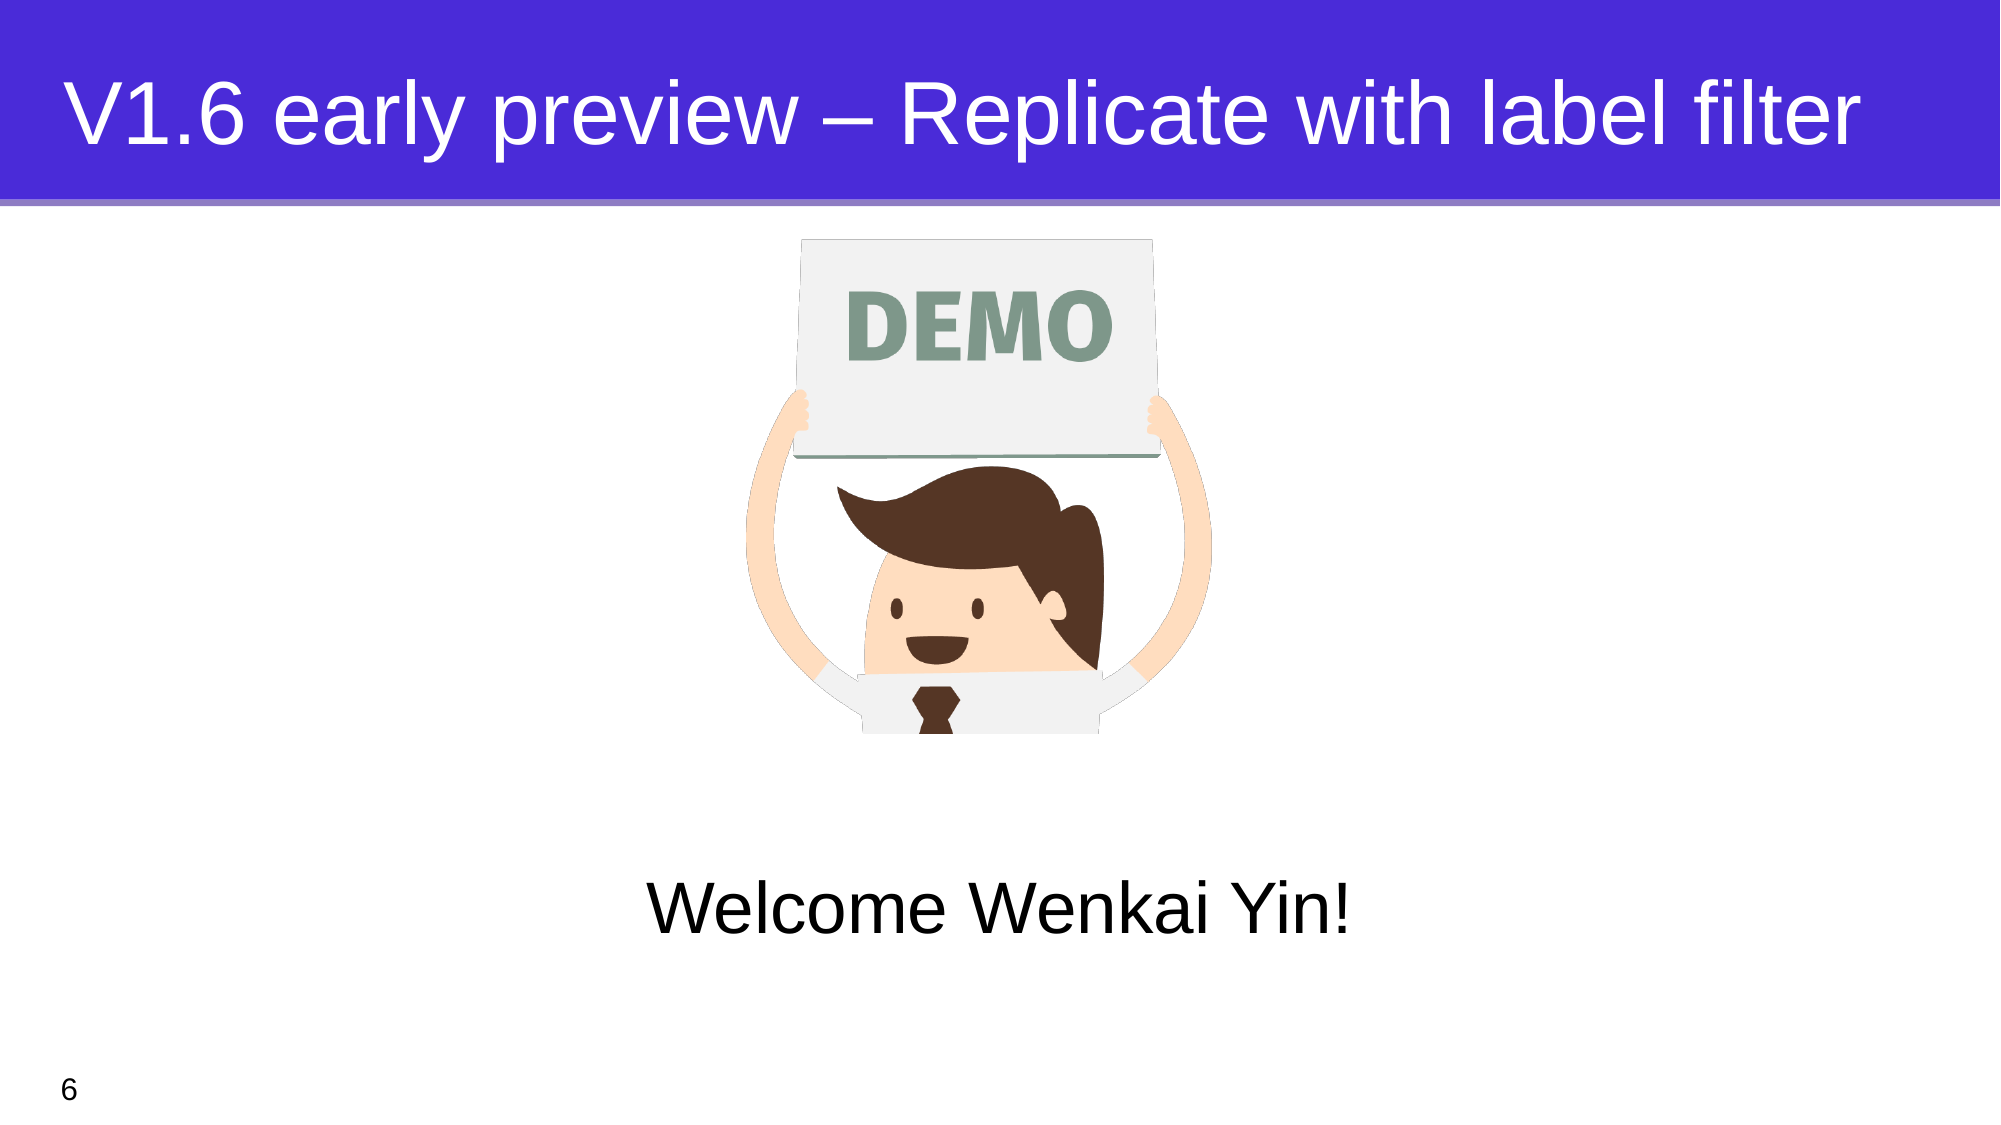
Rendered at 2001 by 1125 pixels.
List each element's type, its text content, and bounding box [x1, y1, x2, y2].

title V1.6 early preview – Replicate with label filter [43, 34, 1907, 161]
slide_number 6 [40, 1044, 161, 1125]
list Welcome Wenkai Yin! [40, 827, 1958, 947]
picture [705, 194, 1245, 735]
